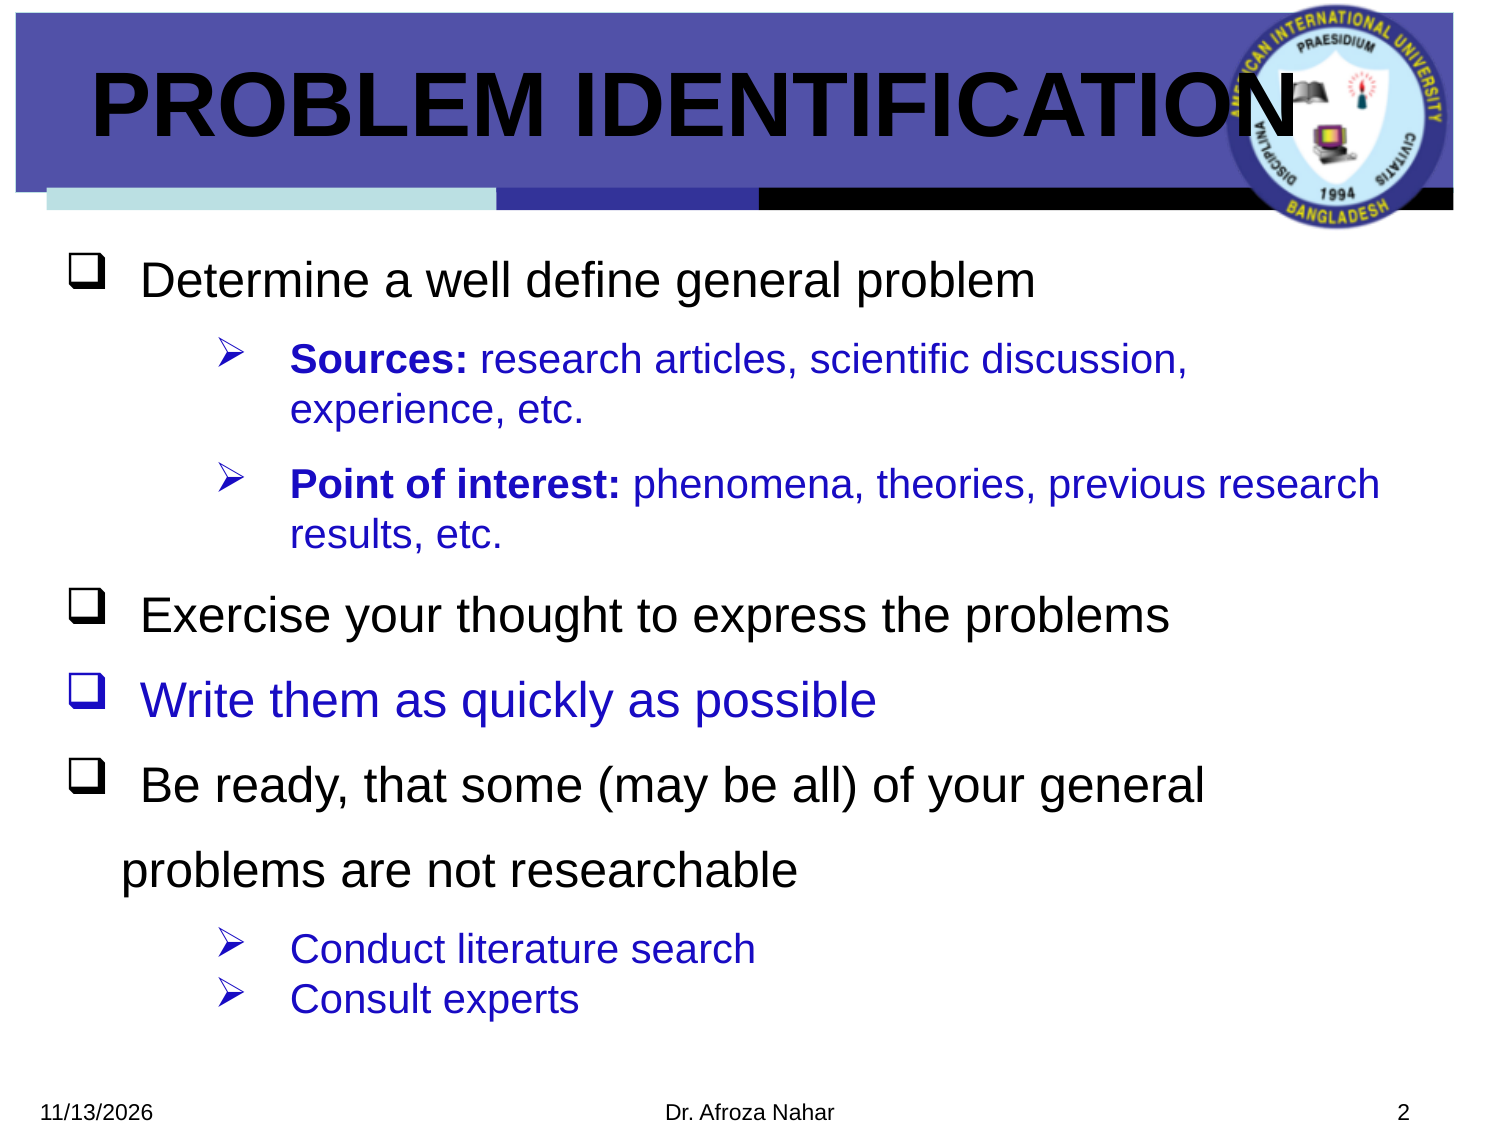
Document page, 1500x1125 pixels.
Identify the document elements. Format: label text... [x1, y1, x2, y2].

picture [1220, 0, 1454, 235]
title Problem Identification [75, 24, 1425, 175]
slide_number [24, 1090, 375, 1125]
slide_number 2 [1074, 1090, 1425, 1125]
footer Dr. Afroza Nahar [512, 1090, 988, 1125]
text_box Determine a well define general problem Sources: research articles, scientific discussion, experience, etc. Point of interest: phenomena, theories, previous research results, etc. Exercise your thought to express the problems Write them as quickly as possible Be ready, that some (may be all) of your general problems are not researchable Conduct literature search Consult experts [50, 187, 1425, 1070]
